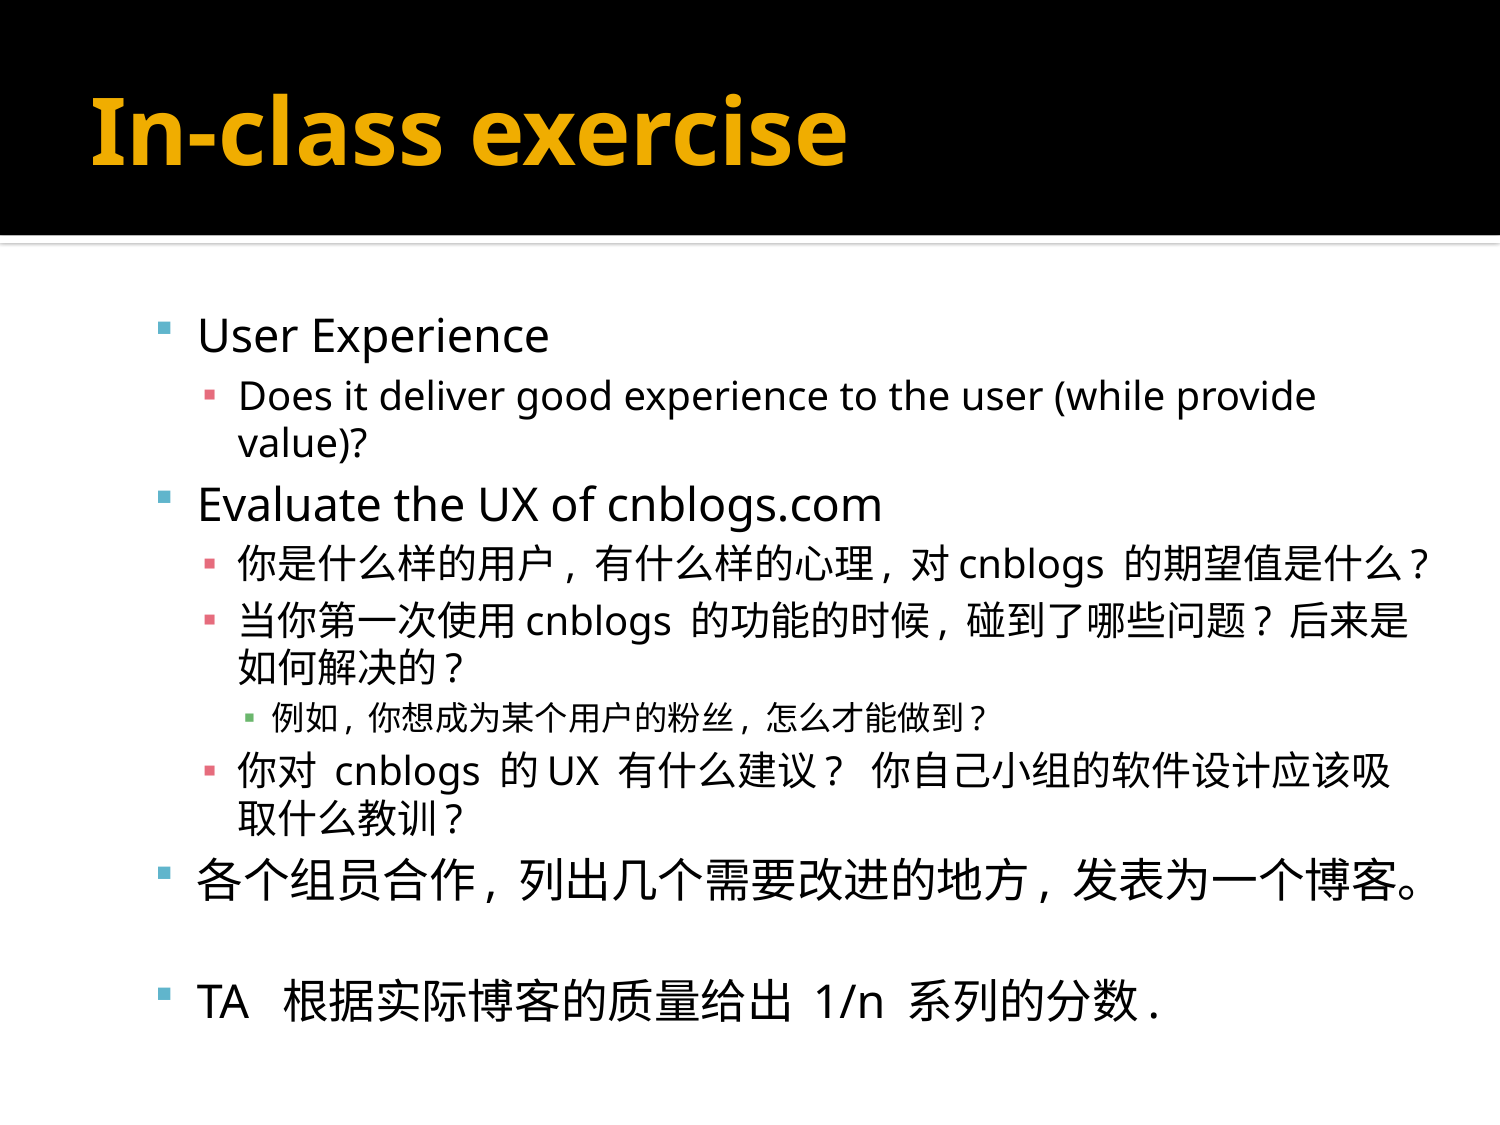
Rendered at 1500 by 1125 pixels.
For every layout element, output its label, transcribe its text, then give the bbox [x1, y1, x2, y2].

title In-class exercise [75, 25, 1425, 231]
list User Experience Does it deliver good experience to the user (while provide value)? Evaluate the UX of cnblogs.com 你是什么样的用户, 有什么样的心理, 对cnblogs 的期望值是什么? 当你第一次使用cnblogs 的功能的时候, 碰到了哪些问题? 后来是如何解决的? 例如, 你想成为某个用户的粉丝, 怎么才能做到? 你对 cnblogs 的UX 有什么建议? 你自己小组的软件设计应该吸取什么教训? 各个组员合作, 列出几个需要改进的地方, 发表为一个博客。 TA 根据实际博客的质量给出 1/n 系列的分数. [75, 291, 1425, 1050]
